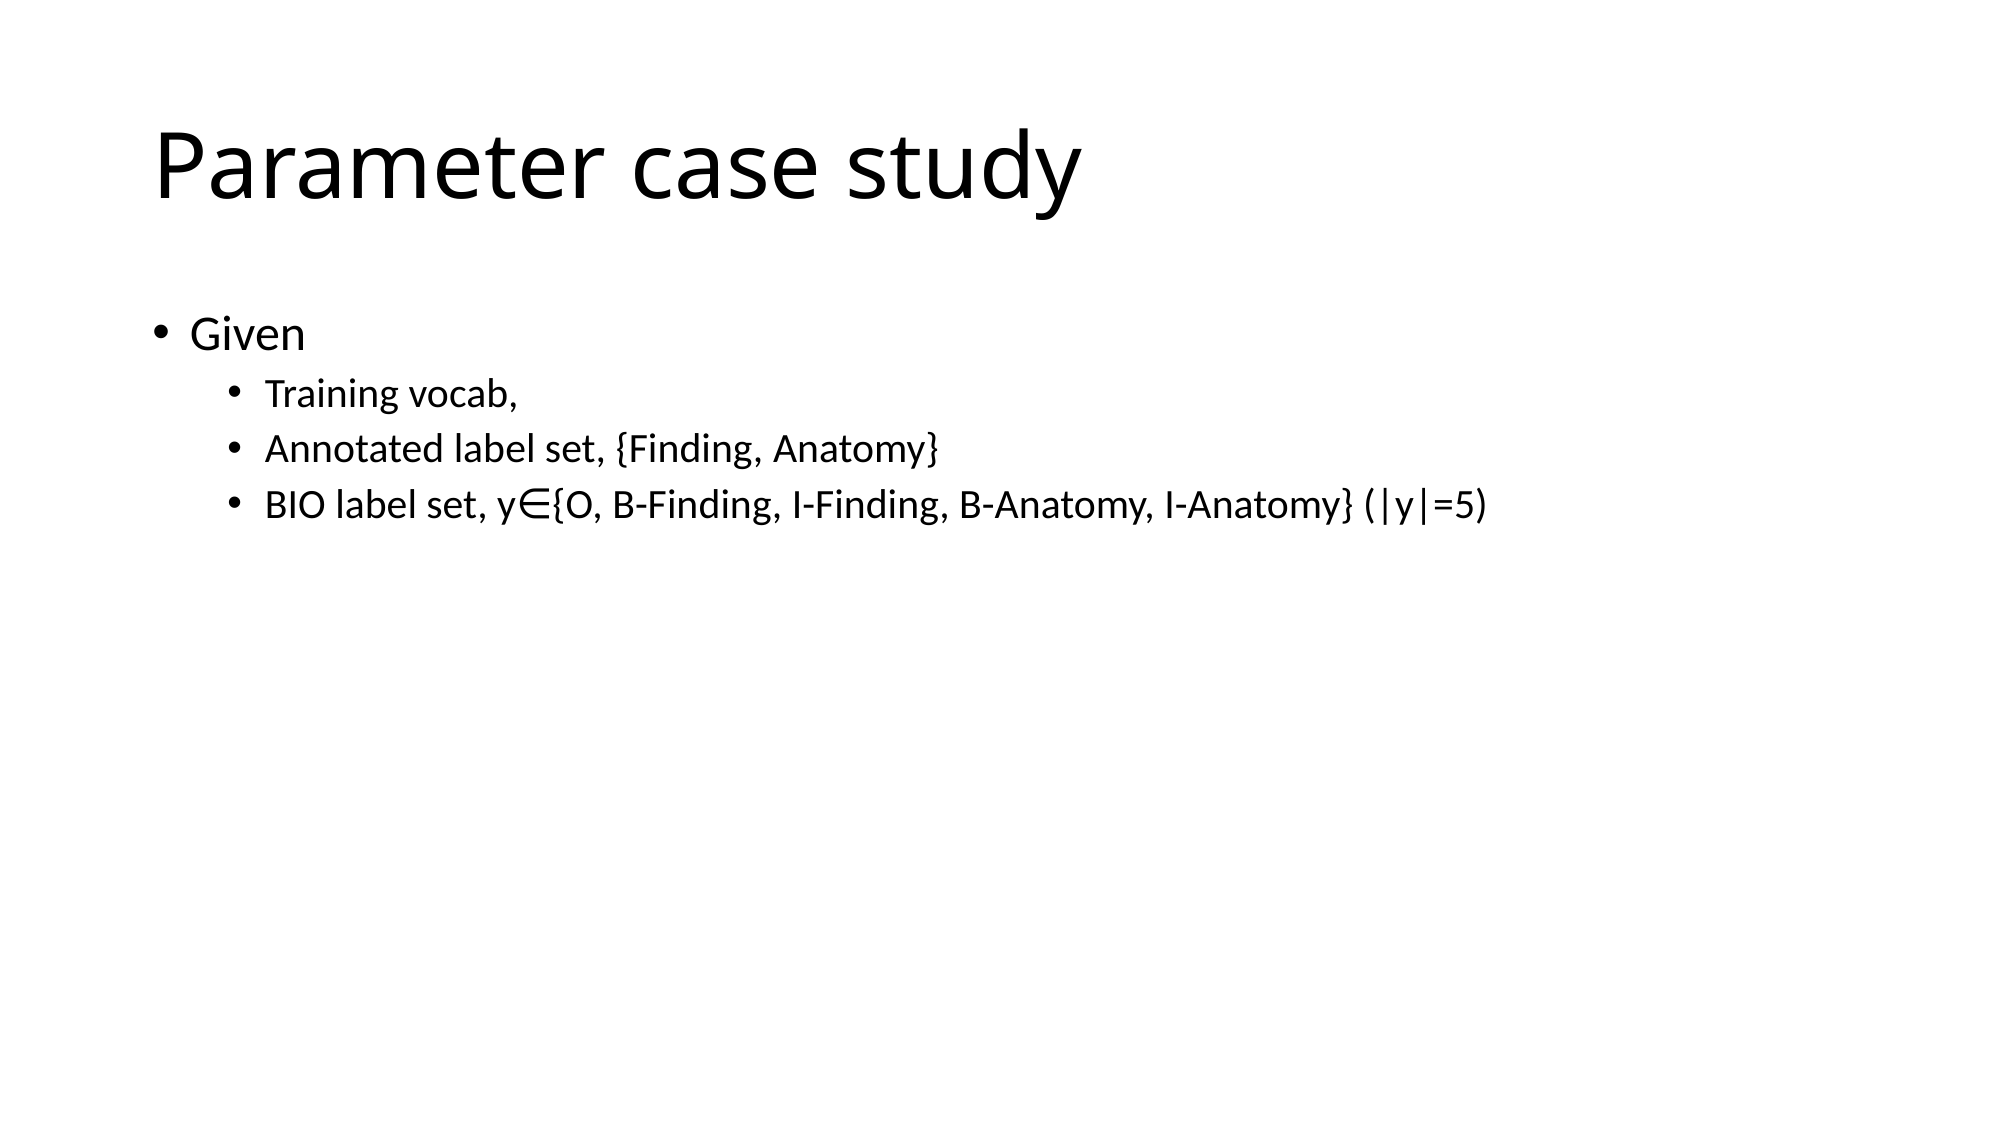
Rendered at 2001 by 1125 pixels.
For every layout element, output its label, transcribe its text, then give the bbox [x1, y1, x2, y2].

title Parameter case study [137, 59, 1863, 278]
